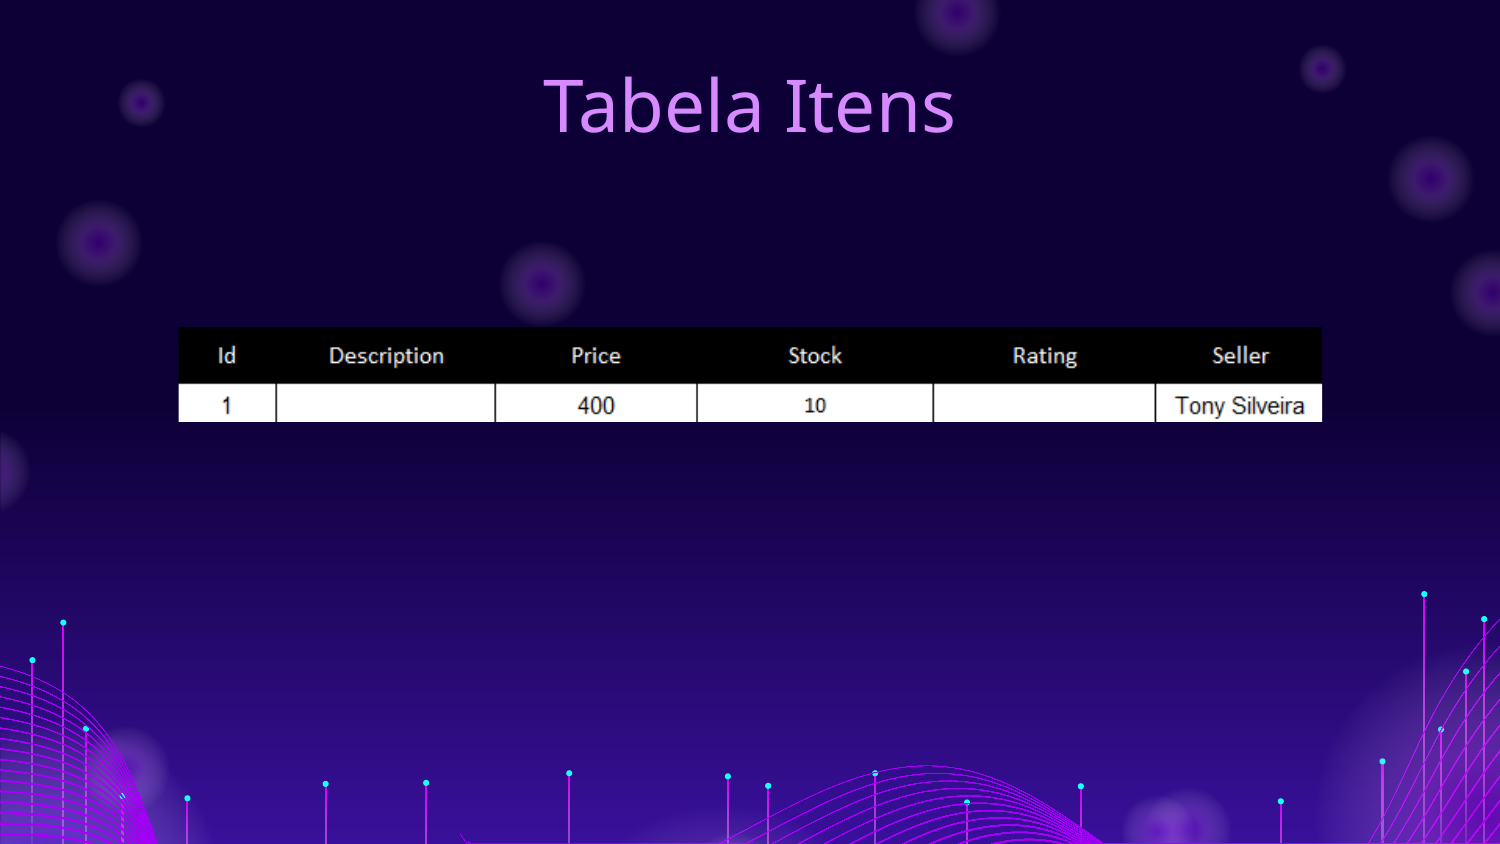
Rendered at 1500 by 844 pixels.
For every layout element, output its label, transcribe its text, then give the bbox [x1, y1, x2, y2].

title Tabela Itens [118, 44, 1382, 139]
picture [178, 327, 1323, 423]
text_box [1295, 41, 1349, 96]
text_box [492, 235, 590, 326]
text_box [1381, 129, 1480, 228]
text_box [114, 75, 168, 130]
text_box [49, 193, 148, 292]
text_box [908, 0, 1006, 62]
